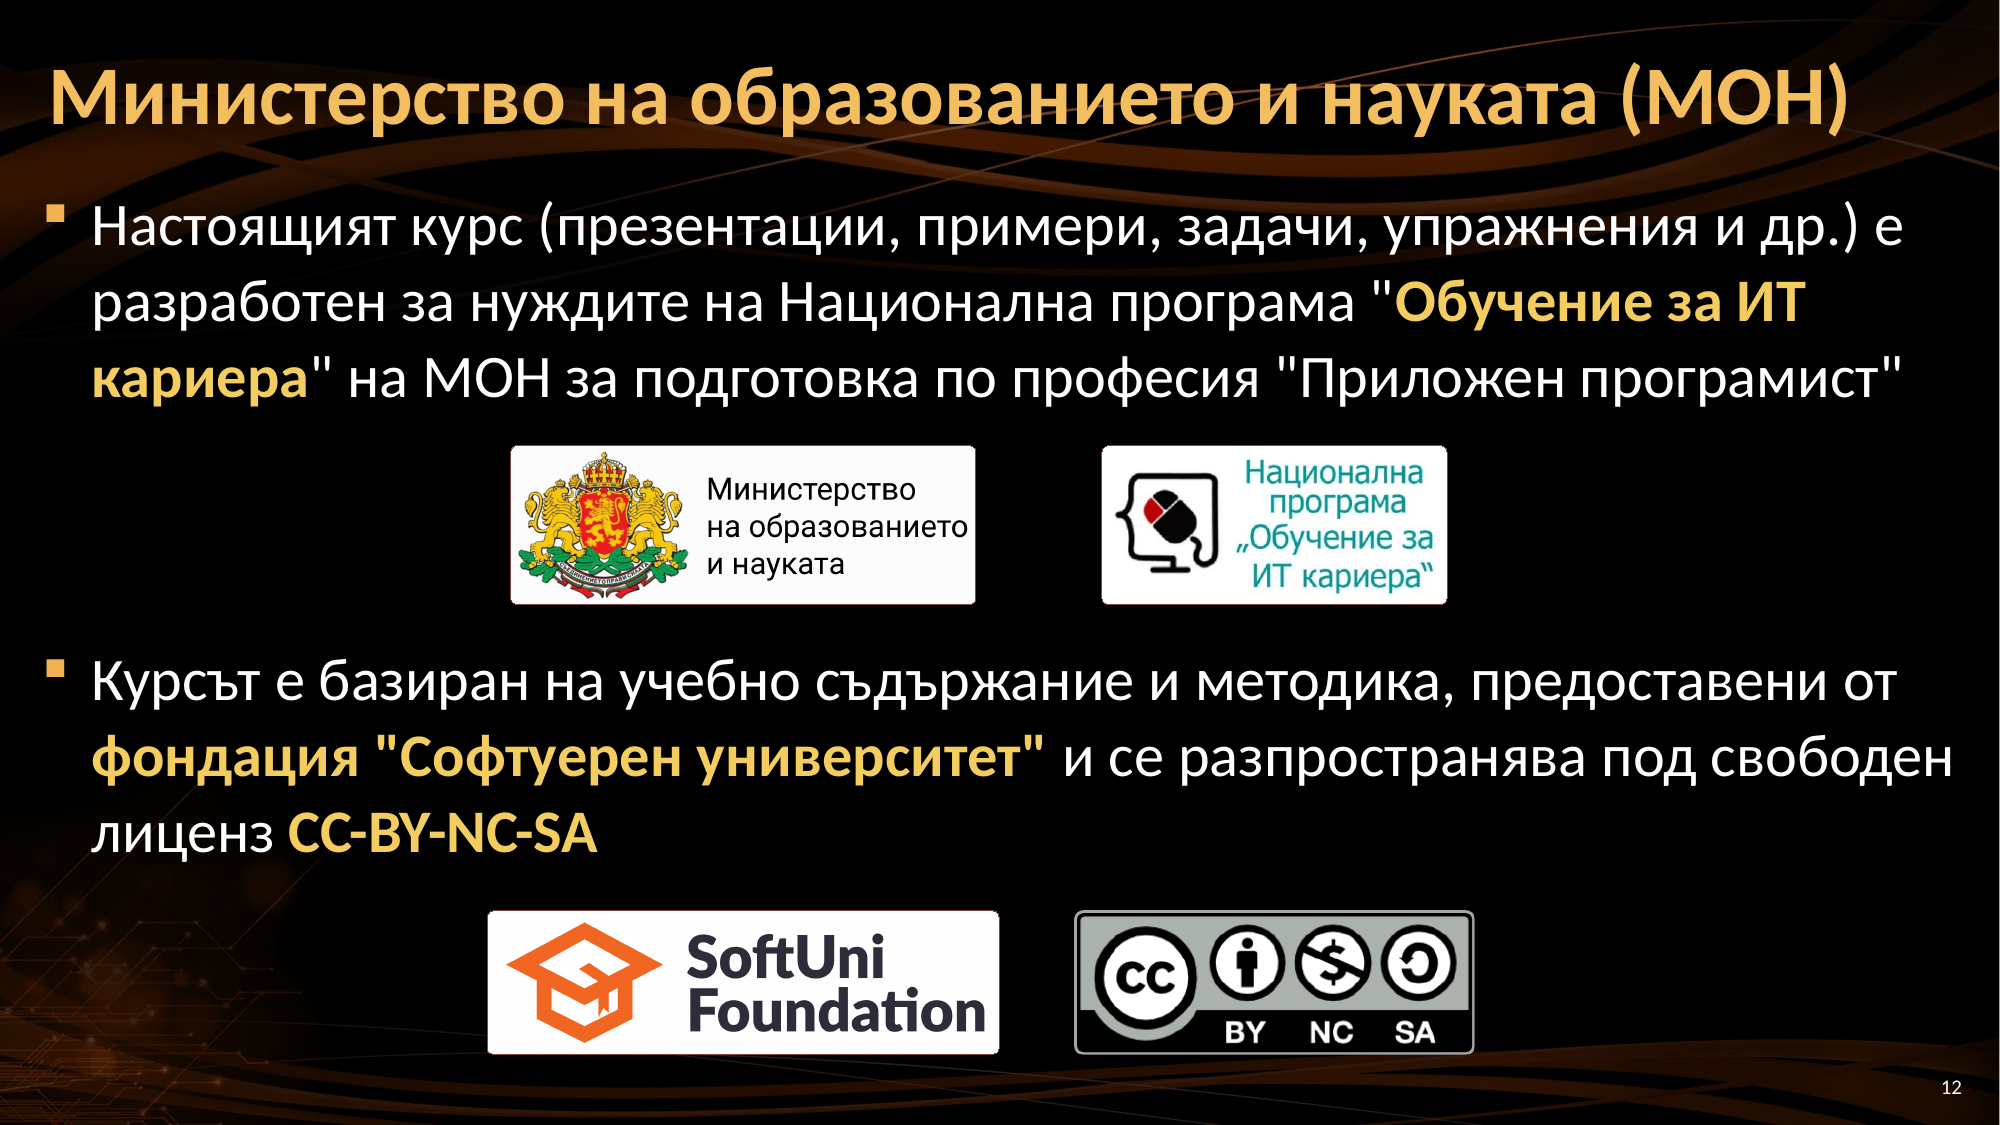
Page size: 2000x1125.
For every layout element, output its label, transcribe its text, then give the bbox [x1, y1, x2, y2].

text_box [487, 910, 1475, 1055]
slide_number 12 [1897, 1070, 1968, 1103]
title Министерство на образованието и науката (МОН) [30, 6, 1975, 189]
picture [0, 0, 2000, 1125]
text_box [510, 445, 1448, 605]
list Настоящият курс (презентации, примери, задачи, упражнения и др.) е разработен за нуждите на Национална програма "Обучение за ИТ кариера" на МОН за подготовка по професия "Приложен програмист" Курсът е базиран на учебно съдържание и методика, предоставени от фондация "Софтуерен университет" и се разпространява под свободен лиценз CC-BY-NC-SA [23, 174, 1975, 1103]
